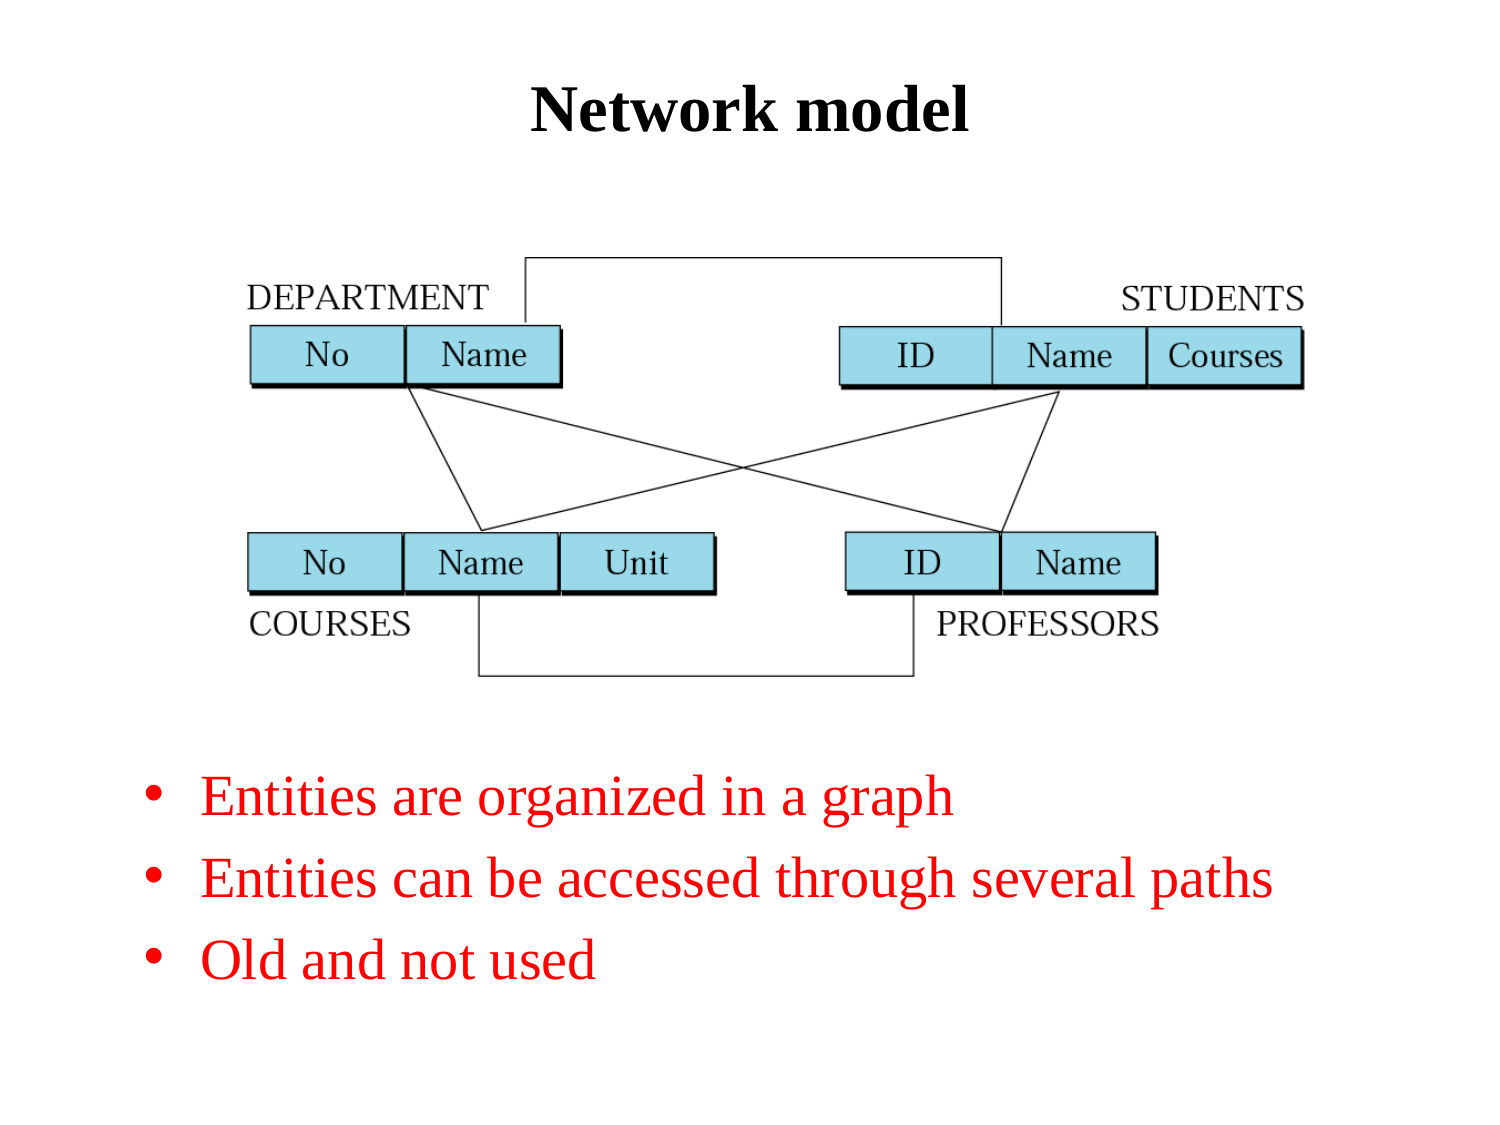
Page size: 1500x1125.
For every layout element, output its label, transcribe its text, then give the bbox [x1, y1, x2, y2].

text_box Entities are organized in a graph Entities can be accessed through several paths Old and not used [128, 750, 1360, 1043]
picture [245, 257, 1306, 679]
text_box Network model [515, 57, 985, 152]
